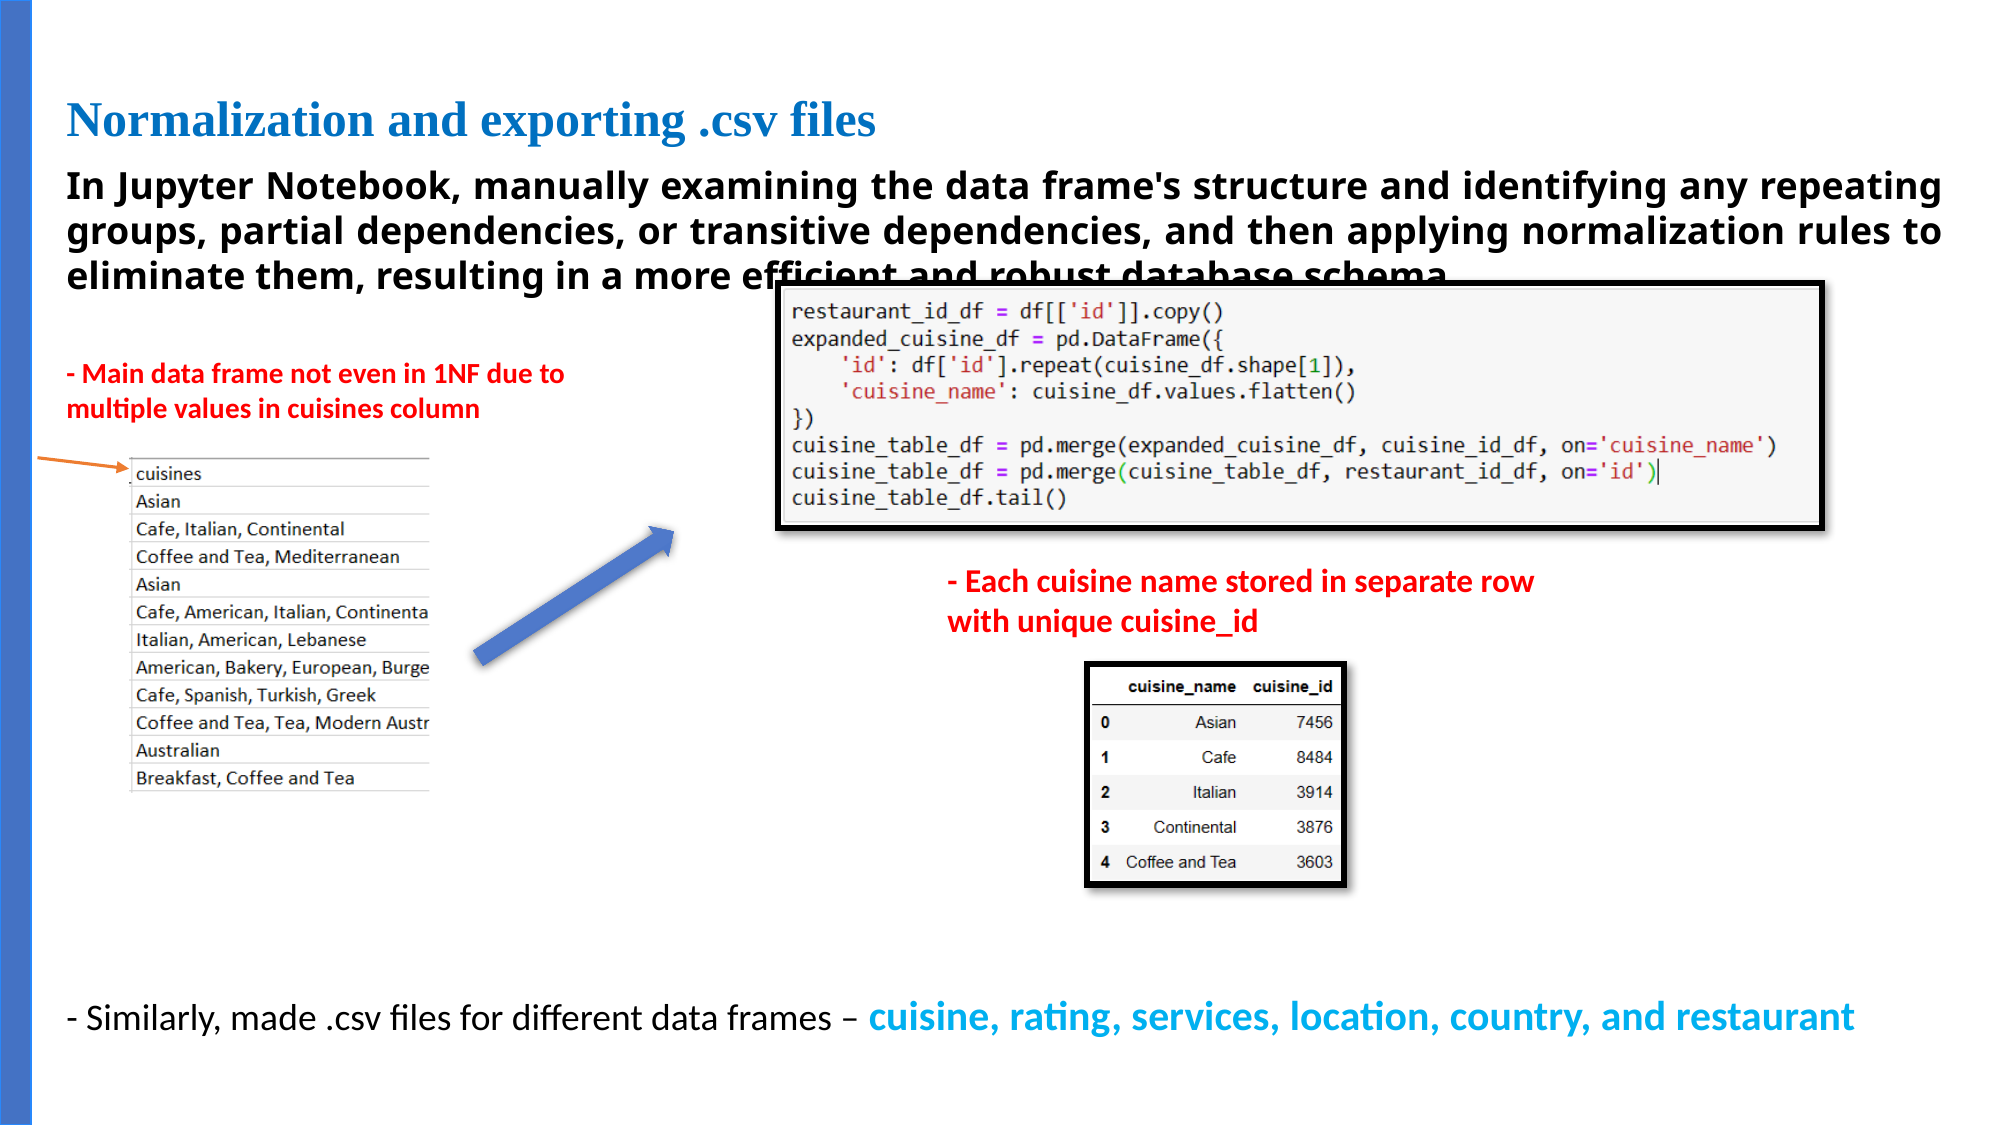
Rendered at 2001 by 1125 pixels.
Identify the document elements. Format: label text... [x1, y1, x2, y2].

picture [1090, 667, 1342, 882]
text_box - Similarly, made .csv files for different data frames – cuisine, rating, services, location, country, and restaurant [51, 981, 1899, 1046]
text_box - Main data frame not even in 1NF due to multiple values in cuisines column [51, 346, 643, 432]
picture [129, 457, 430, 793]
text_box - Each cuisine name stored in separate row with unique cuisine_id [932, 551, 1561, 647]
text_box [37, 457, 129, 469]
text_box [473, 526, 674, 666]
text_box In Jupyter Notebook, manually examining the data frame's structure and identifying any repeating groups, partial dependencies, or transitive dependencies, and then applying normalization rules to eliminate them, resulting in a more efficient and robust database schema. [51, 154, 1960, 305]
text_box Normalization and exporting .csv files [51, 79, 1166, 154]
picture [781, 286, 1819, 525]
text_box [2, 2, 29, 1123]
